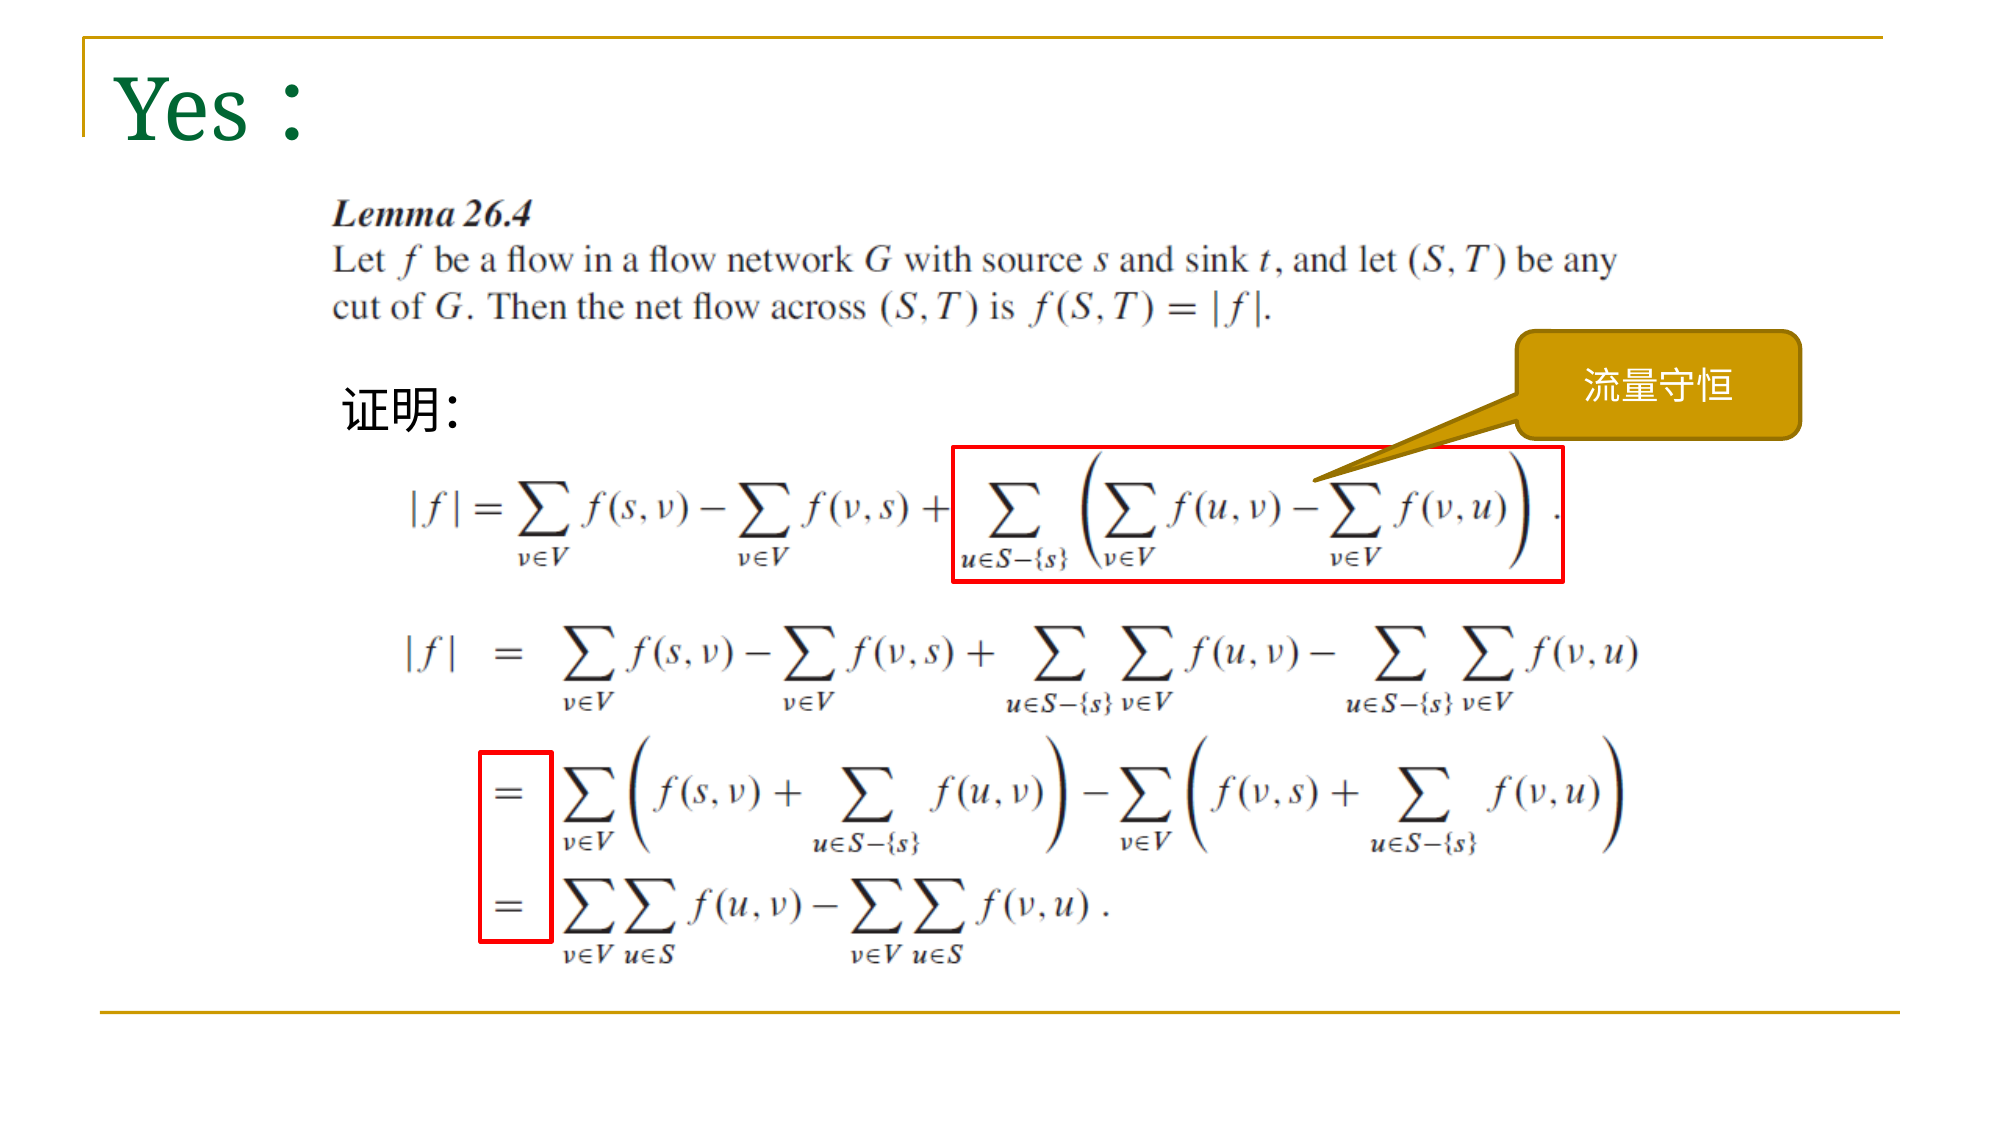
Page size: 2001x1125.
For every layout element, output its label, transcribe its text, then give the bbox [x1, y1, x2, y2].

text_box 证明： [325, 371, 506, 447]
picture [393, 609, 1659, 973]
picture [325, 184, 1633, 349]
picture [393, 446, 1564, 582]
text_box 流量守恒 [1392, 329, 1803, 445]
title Yes： [99, 45, 1900, 233]
